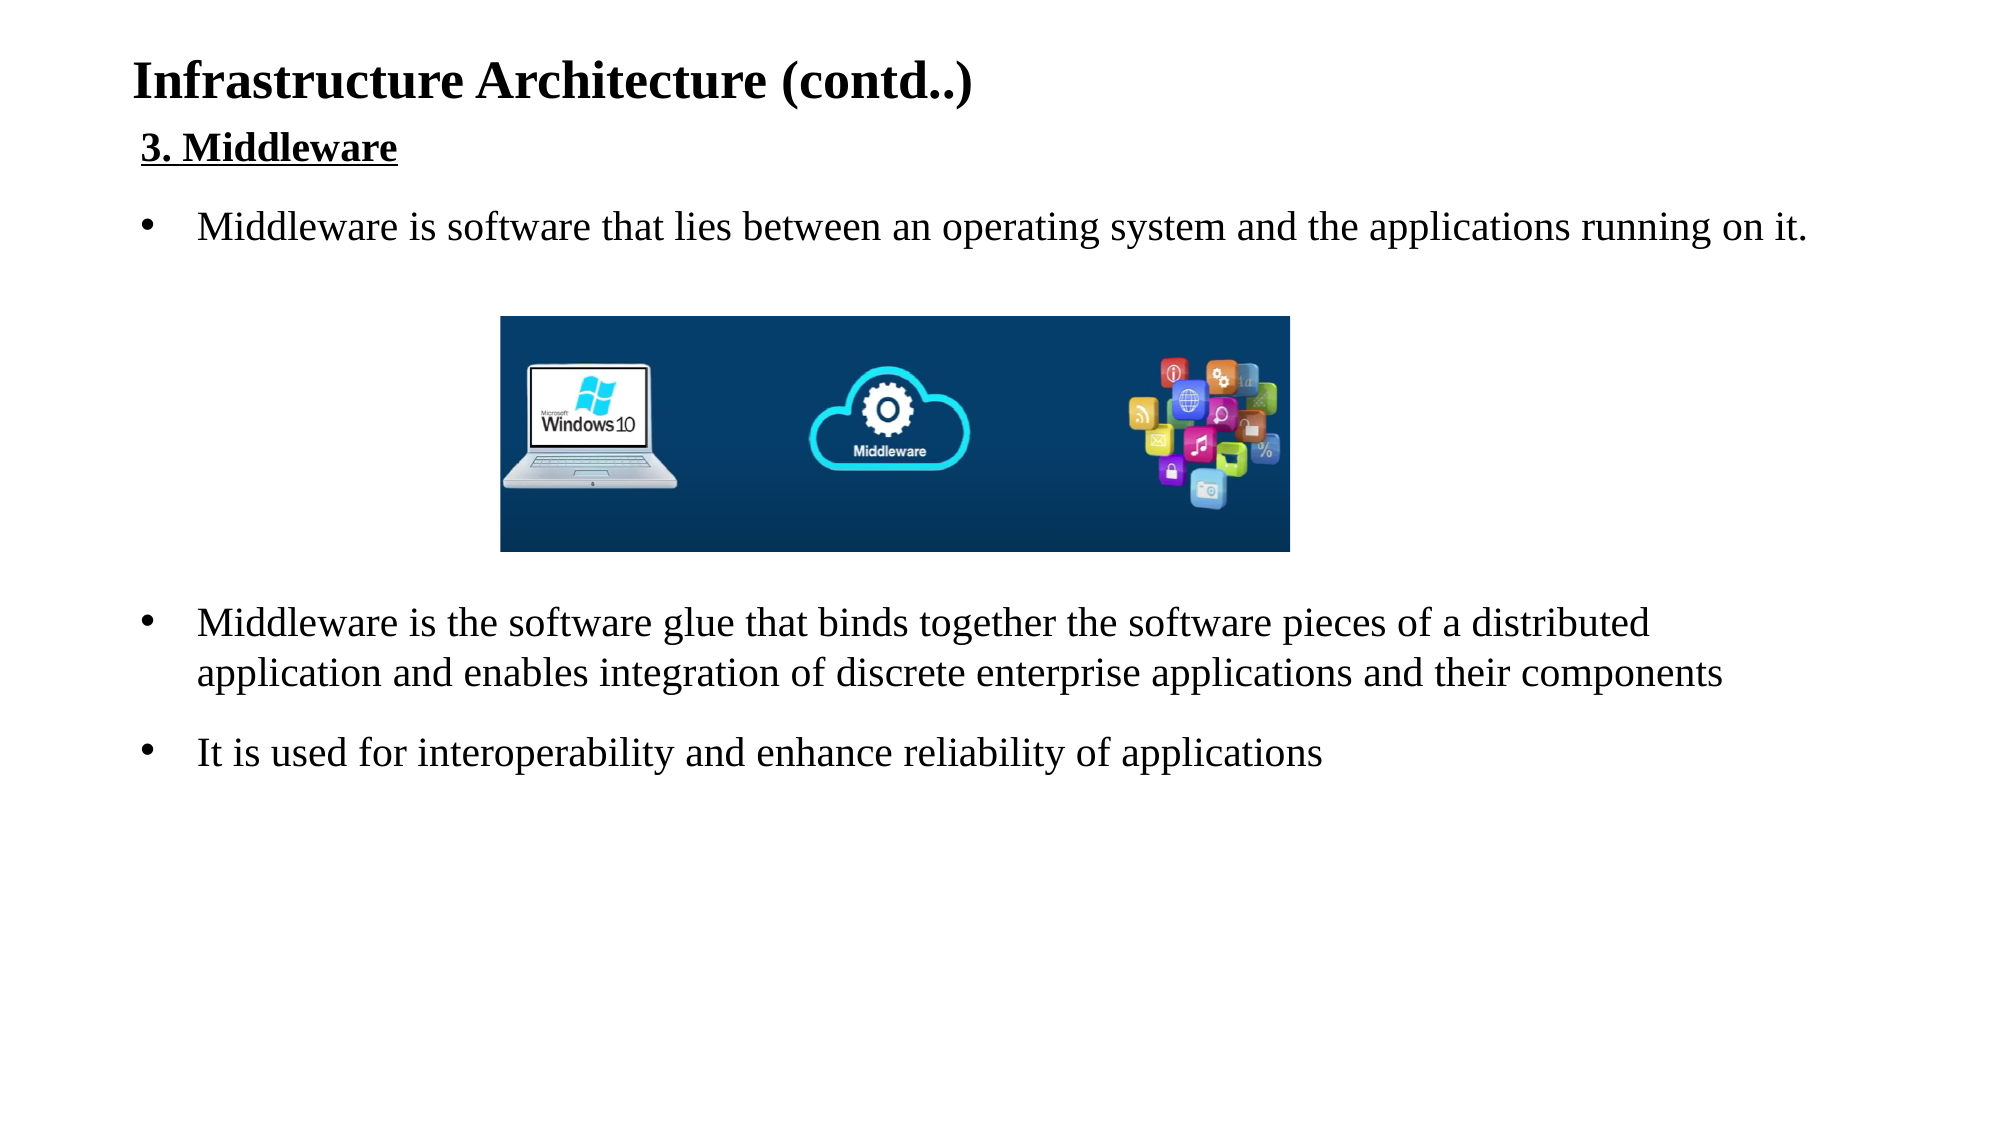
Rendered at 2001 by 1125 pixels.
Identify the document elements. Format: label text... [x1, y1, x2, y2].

list 3. Middleware Middleware is software that lies between an operating system and the applications running on it. Middleware is the software glue that binds together the software pieces of a distributed application and enables integration of discrete enterprise applications and their components It is used for interoperability and enhance reliability of applications [104, 112, 1841, 1105]
title Infrastructure Architecture (contd..) [117, 20, 1700, 112]
picture [500, 316, 1291, 552]
